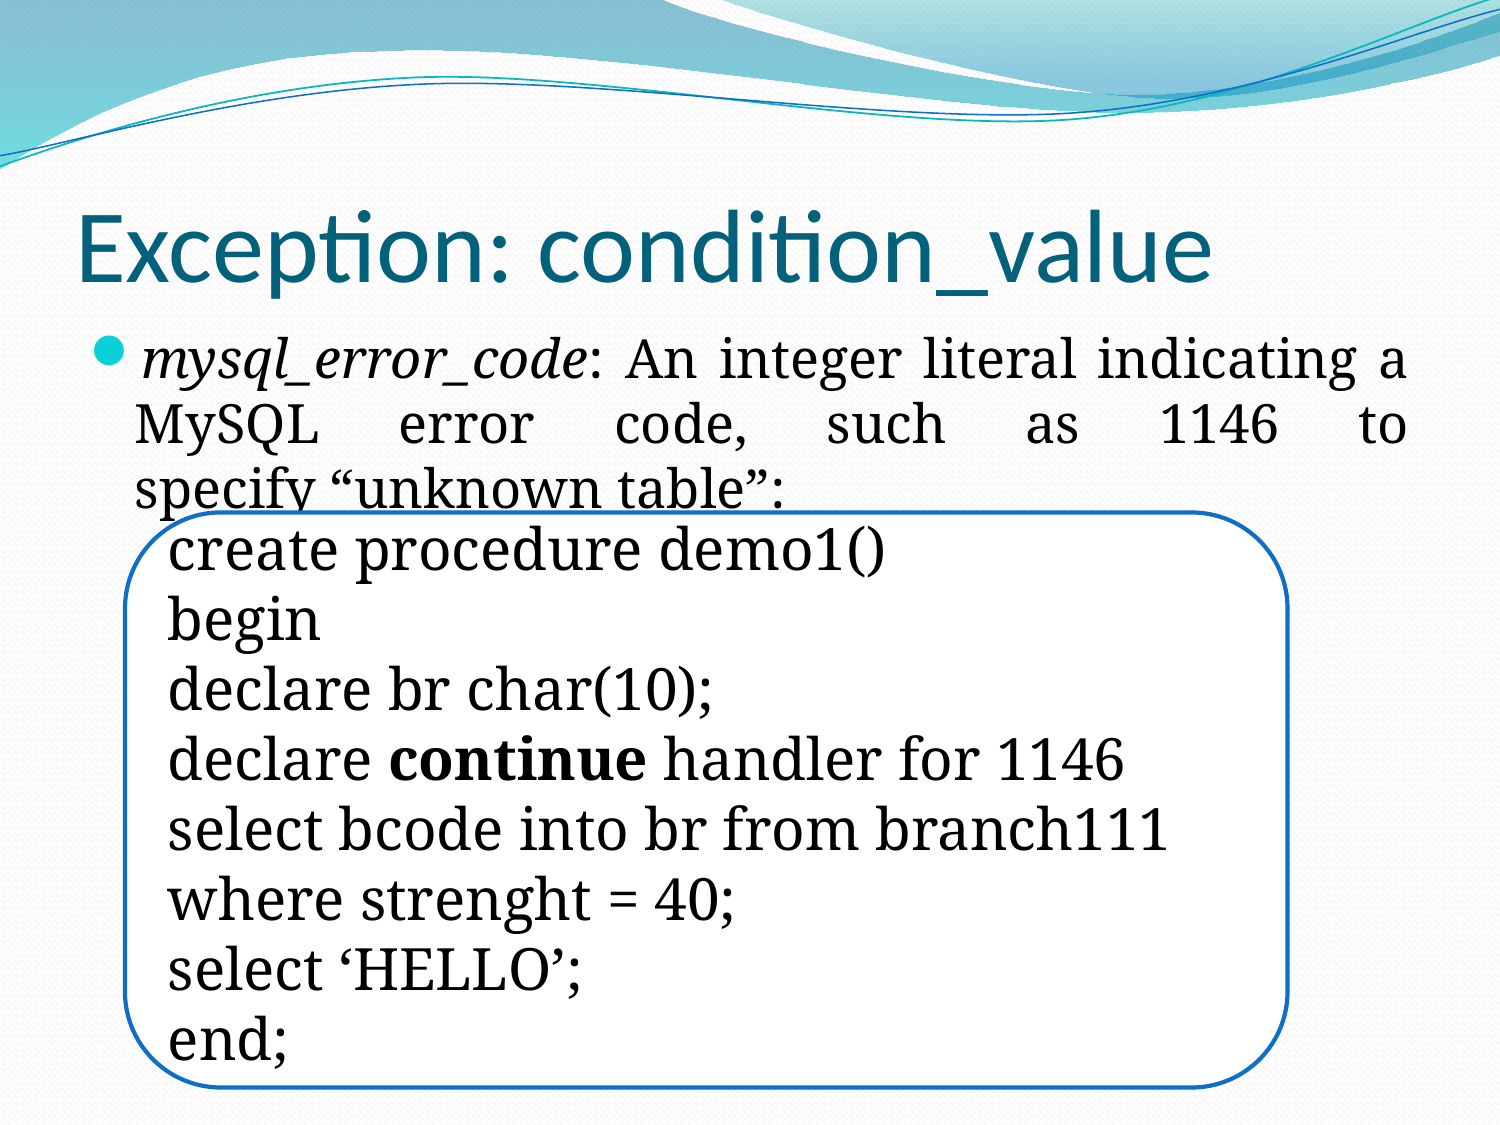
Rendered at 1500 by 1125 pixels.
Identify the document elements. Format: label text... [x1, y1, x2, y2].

text_box create procedure demo1() begin declare br char(10); declare continue handler for 1146 select bcode into br from branch111 where strenght = 40; select ‘HELLO’; end; [122, 510, 1290, 1090]
list mysql_error_code: An integer literal indicating a MySQL error code, such as 1146 to specify “unknown table”: [75, 317, 1425, 1038]
title Exception: condition_value [75, 115, 1425, 303]
